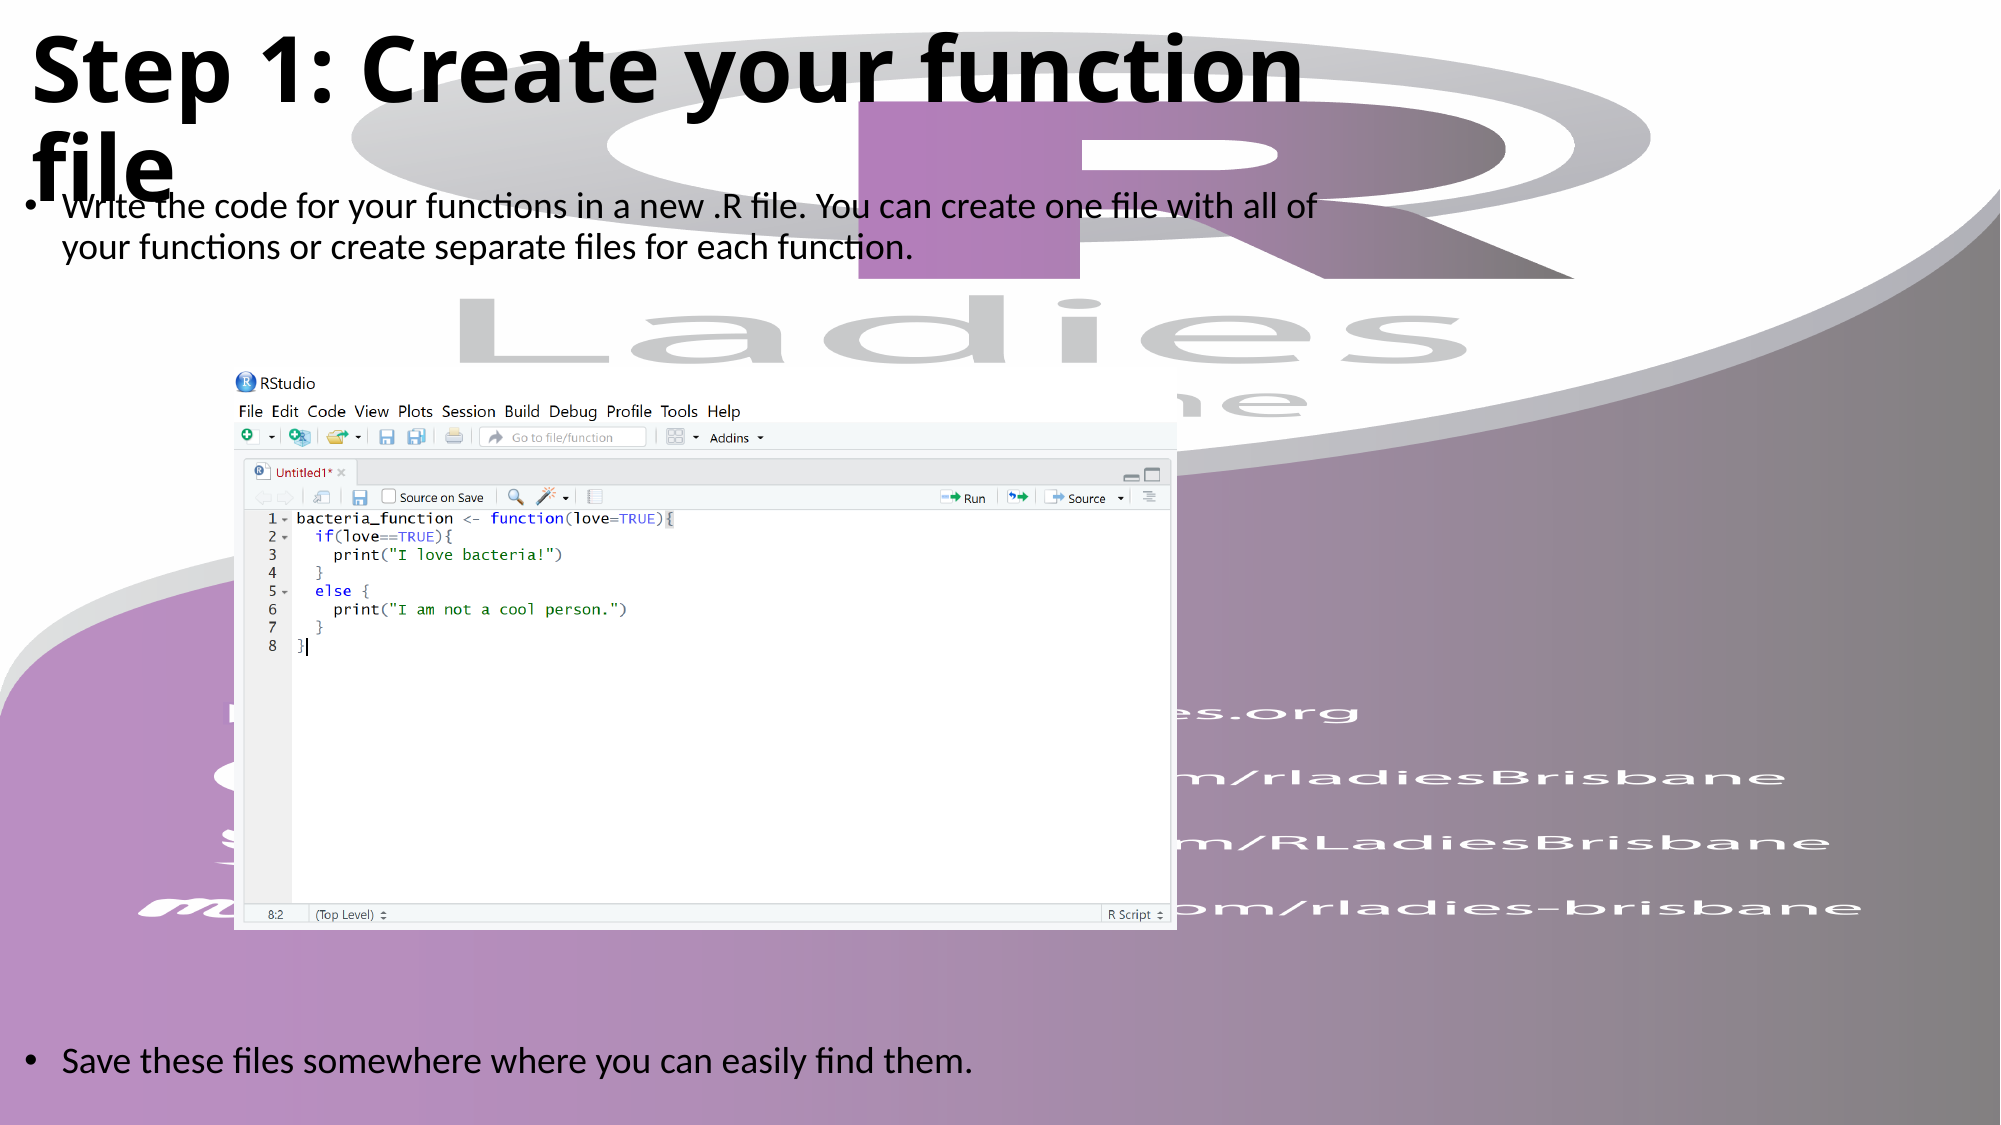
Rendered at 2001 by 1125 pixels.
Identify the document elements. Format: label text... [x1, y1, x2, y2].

list Write the code for your functions in a new .R file. You can create one file with all of your functions or create separate files for each function. Save these files somewhere where you can easily find them. [9, 178, 1406, 1114]
title Step 1: Create your function file [16, 13, 1486, 231]
picture [234, 367, 1177, 930]
